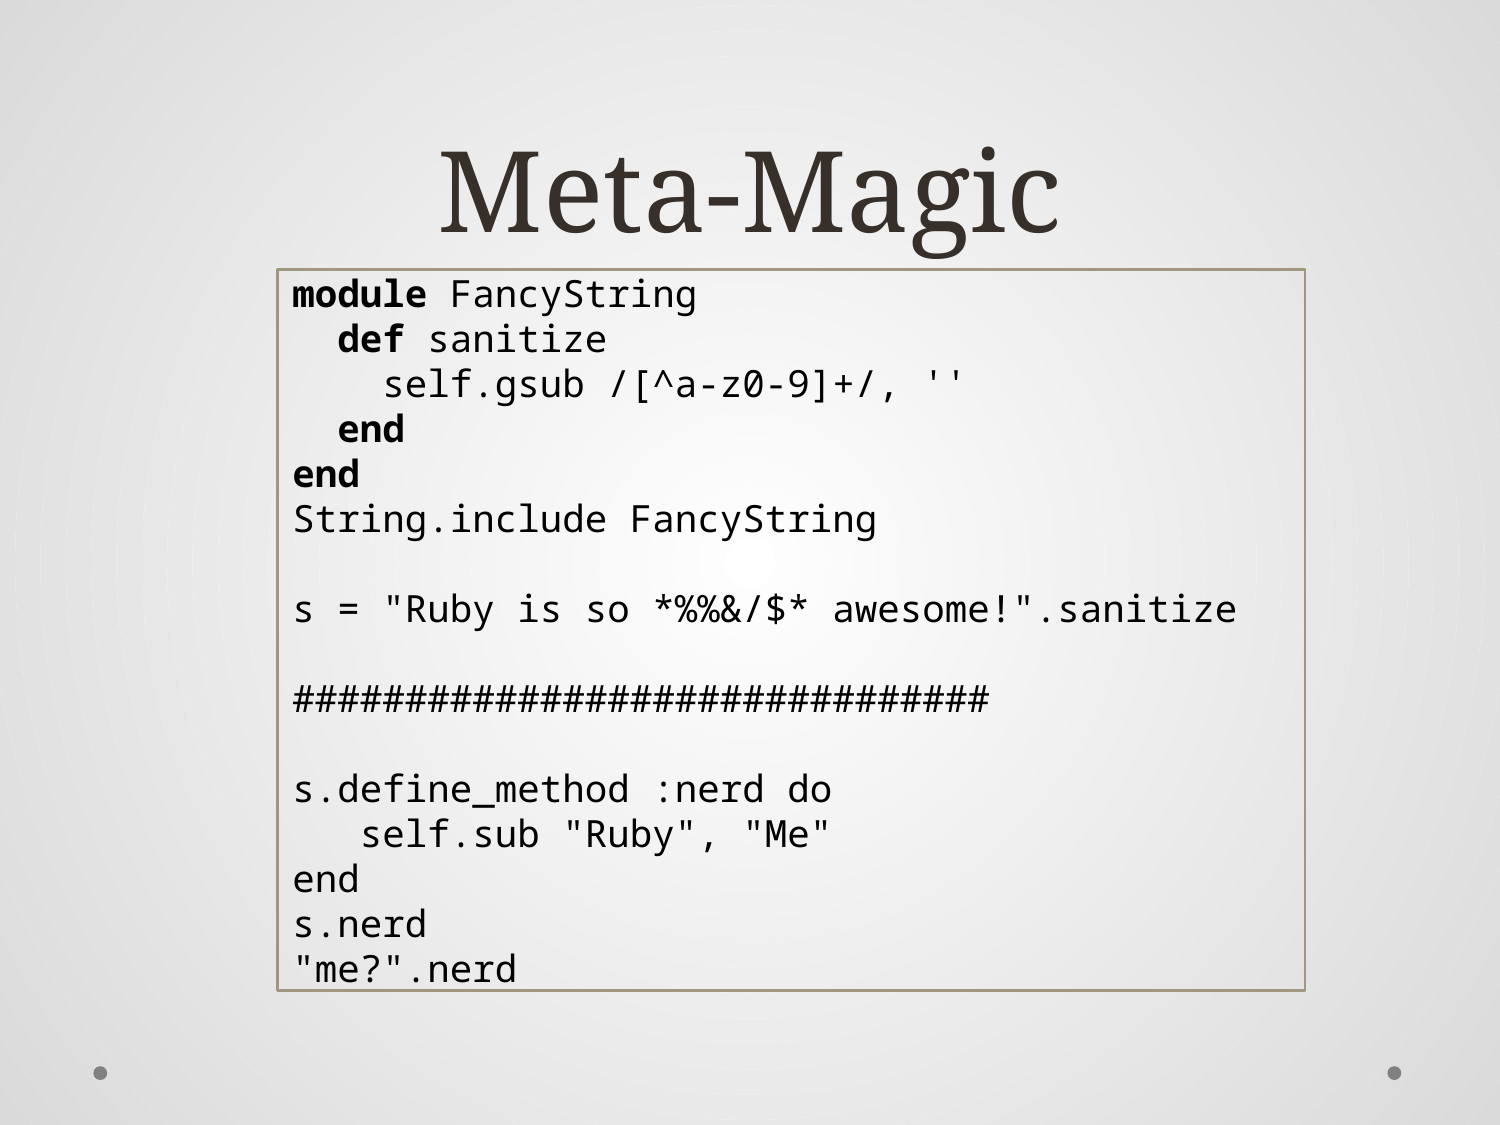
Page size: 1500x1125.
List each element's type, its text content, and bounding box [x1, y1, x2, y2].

title Meta-Magic [75, 0, 1425, 263]
text_box module FancyString def sanitize self.gsub /[^a-z0-9]+/, '' end end String.include FancyString s = "Ruby is so *%%&/$* awesome!".sanitize ############################### s.define_method :nerd do self.sub "Ruby", "Me" end s.nerd "me?".nerd [276, 268, 1306, 992]
